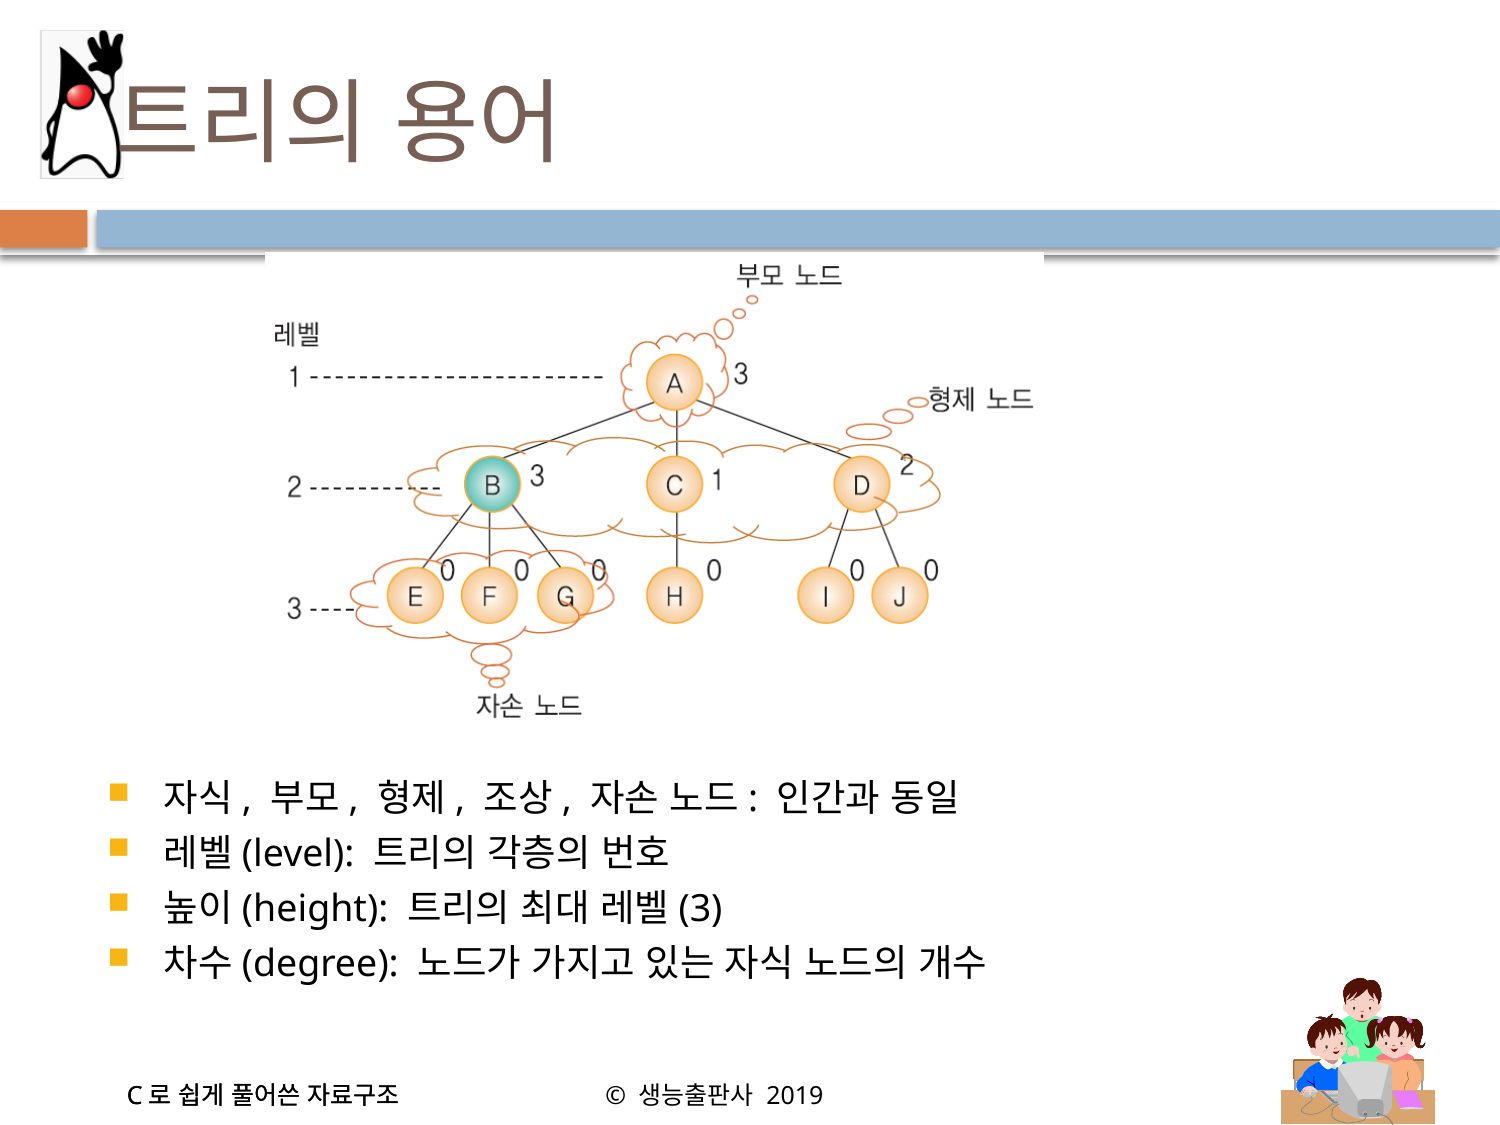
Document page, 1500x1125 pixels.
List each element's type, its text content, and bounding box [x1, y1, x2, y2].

picture [39, 30, 124, 179]
title 트리의 용어 [100, 37, 1438, 200]
picture [265, 252, 1044, 730]
text_box 자식, 부모, 형제, 조상, 자손 노드: 인간과 동일 레벨(level): 트리의 각층의 번호 높이(height): 트리의 최대 레벨(3) 차수(degree): 노드가 가지고 있는 자식 노드의 개수 [92, 766, 1319, 1007]
